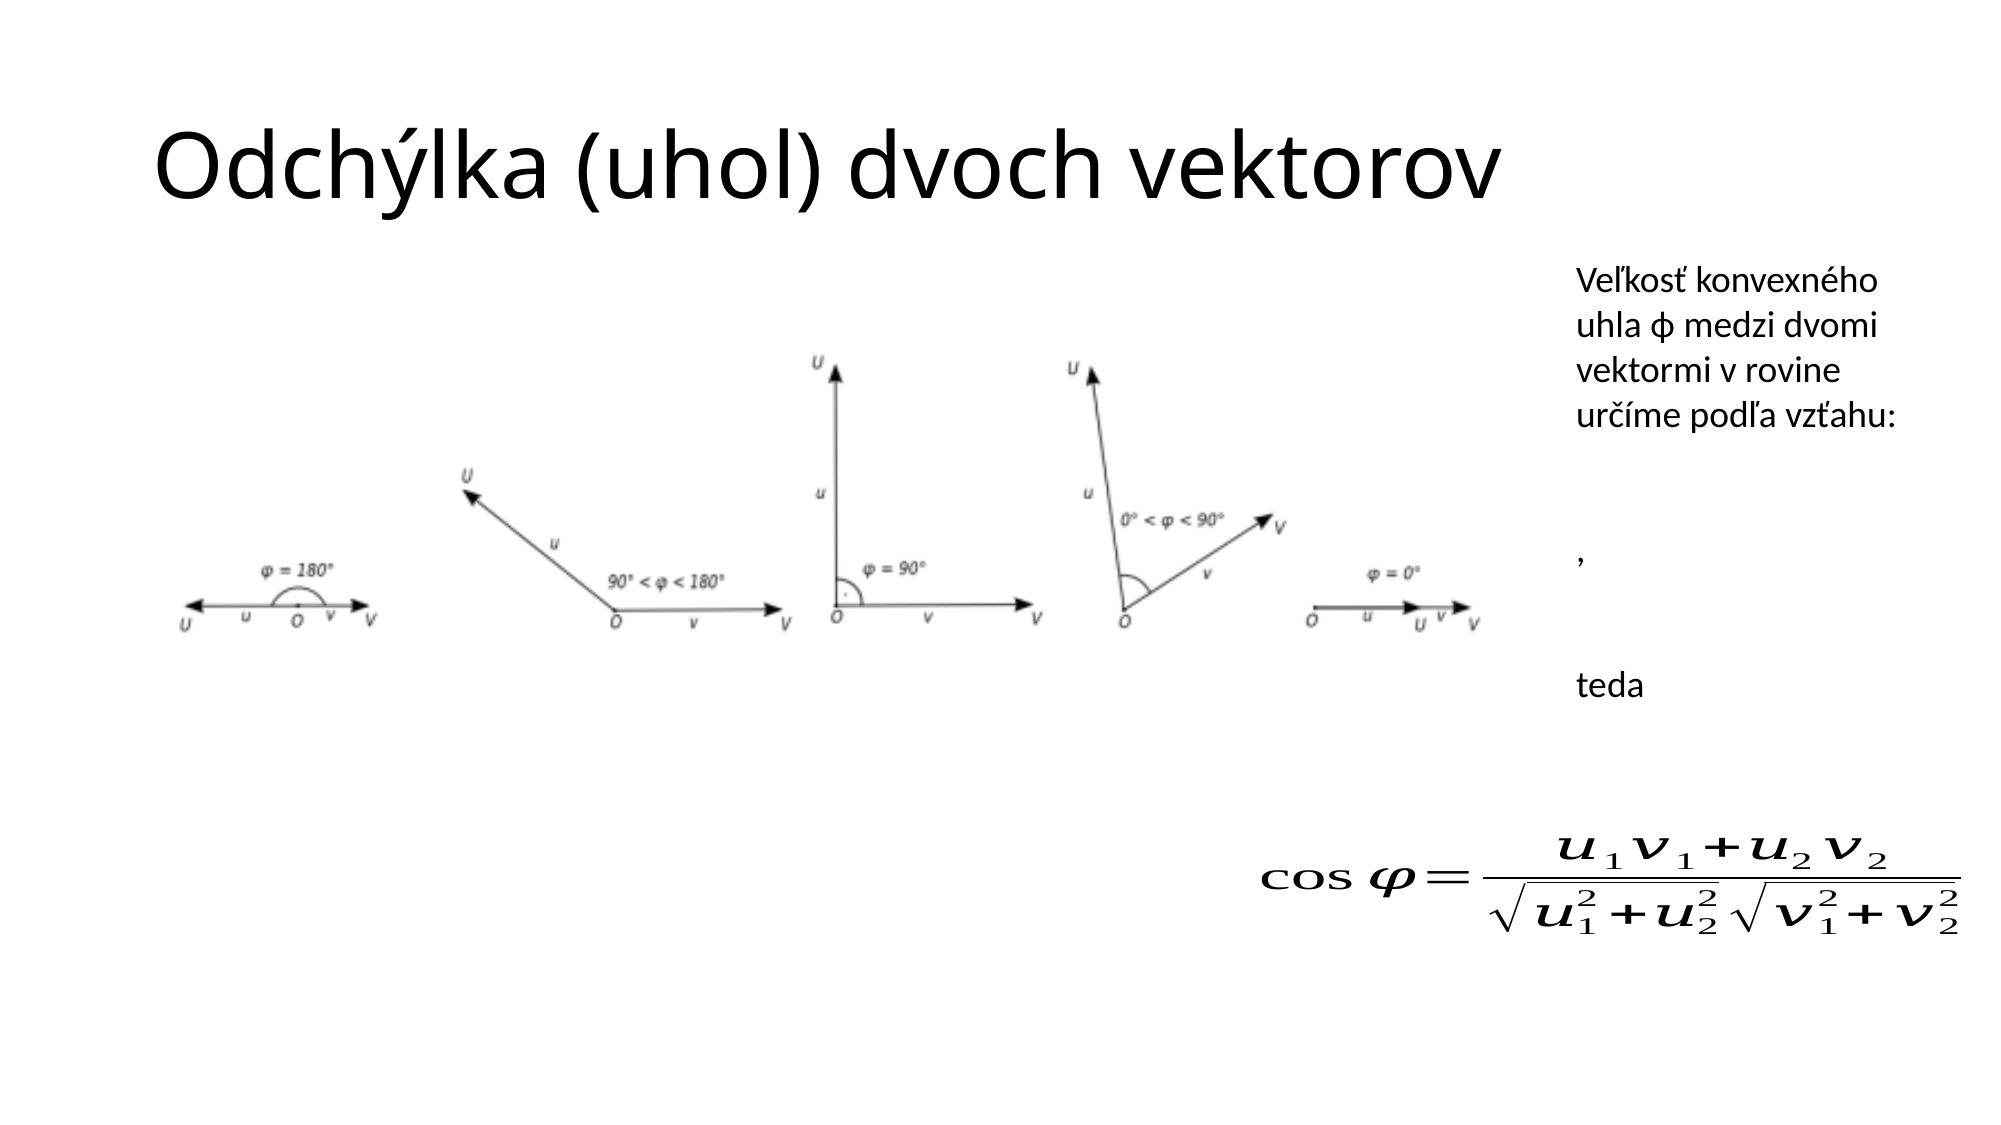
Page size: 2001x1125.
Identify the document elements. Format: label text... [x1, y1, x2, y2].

title Odchýlka (uhol) dvoch vektorov [137, 59, 1863, 278]
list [160, 228, 1494, 863]
